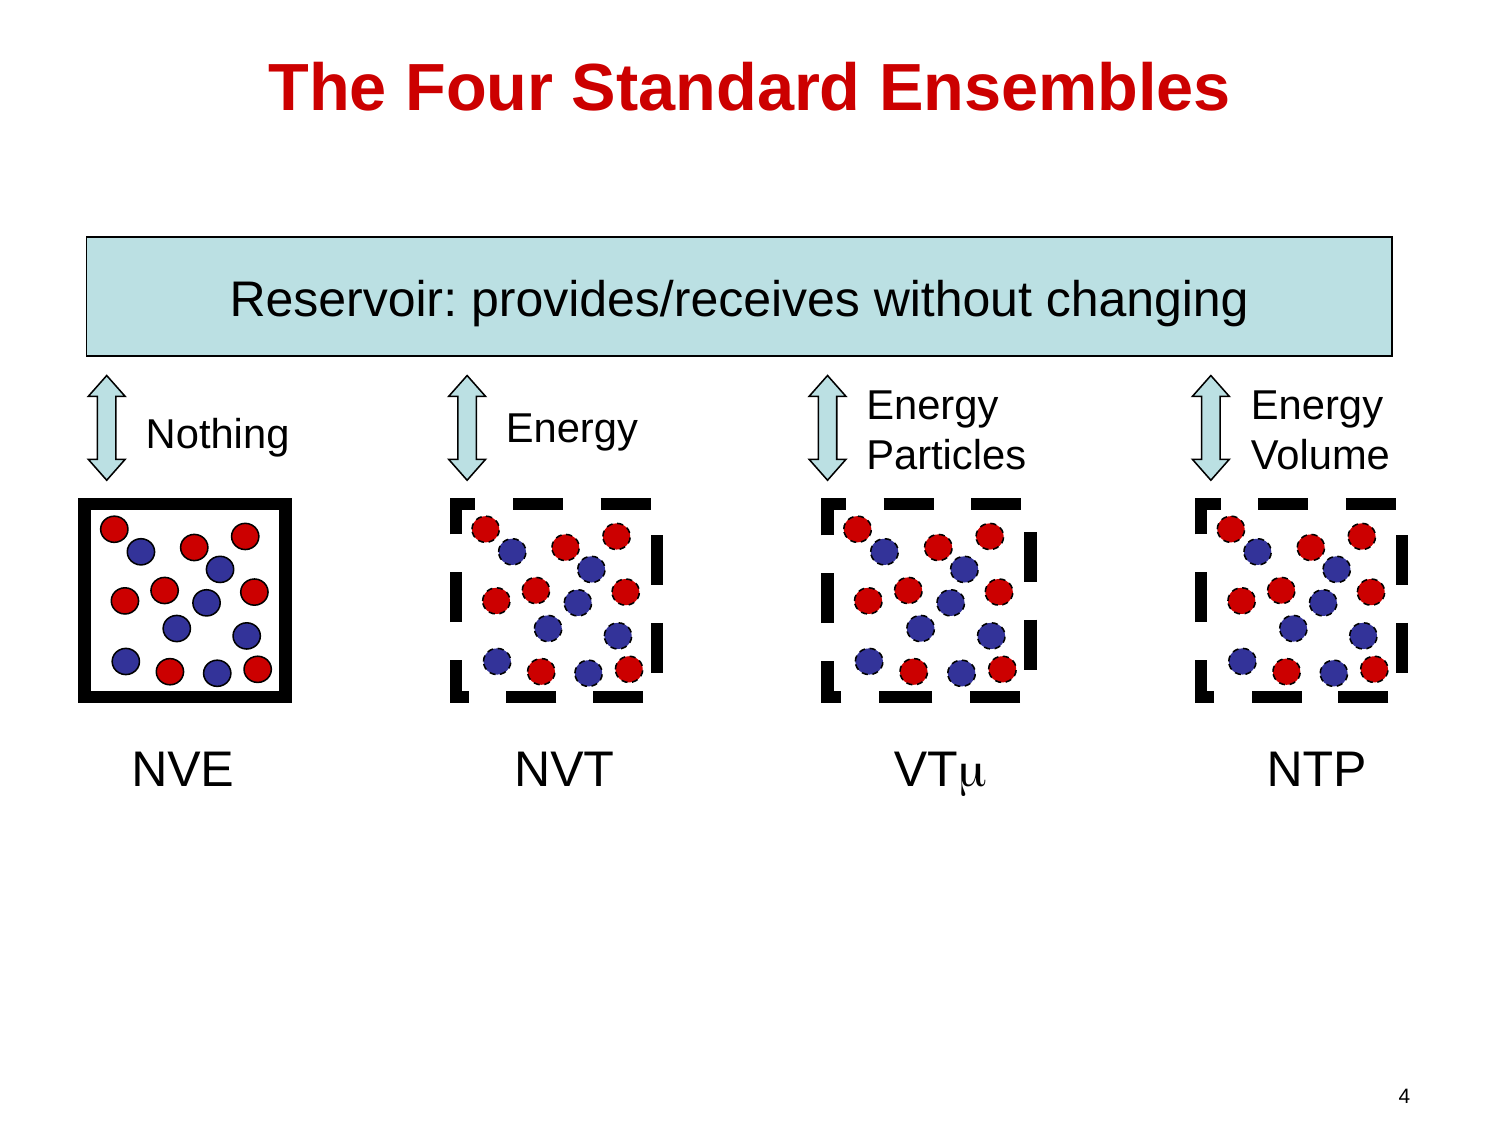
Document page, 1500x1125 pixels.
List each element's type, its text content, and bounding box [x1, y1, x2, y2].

text_box Reservoir: provides/receives without changing [86, 237, 1392, 356]
text_box [88, 375, 126, 481]
text_box NVE [116, 729, 249, 805]
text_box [84, 503, 286, 698]
text_box Energy Volume [1236, 370, 1406, 486]
text_box NTP [1251, 729, 1382, 805]
text_box [448, 375, 486, 481]
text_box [827, 503, 1031, 698]
slide_number 4 [1074, 1049, 1426, 1103]
text_box Nothing [130, 399, 305, 465]
text_box VTm [879, 729, 1002, 805]
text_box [455, 503, 658, 698]
text_box [809, 375, 847, 481]
title The Four Standard Ensembles [0, 0, 1500, 169]
text_box Energy [491, 393, 654, 458]
text_box NVT [499, 729, 629, 805]
text_box Energy Particles [851, 370, 1042, 486]
text_box [1192, 375, 1230, 481]
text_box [1200, 503, 1403, 698]
